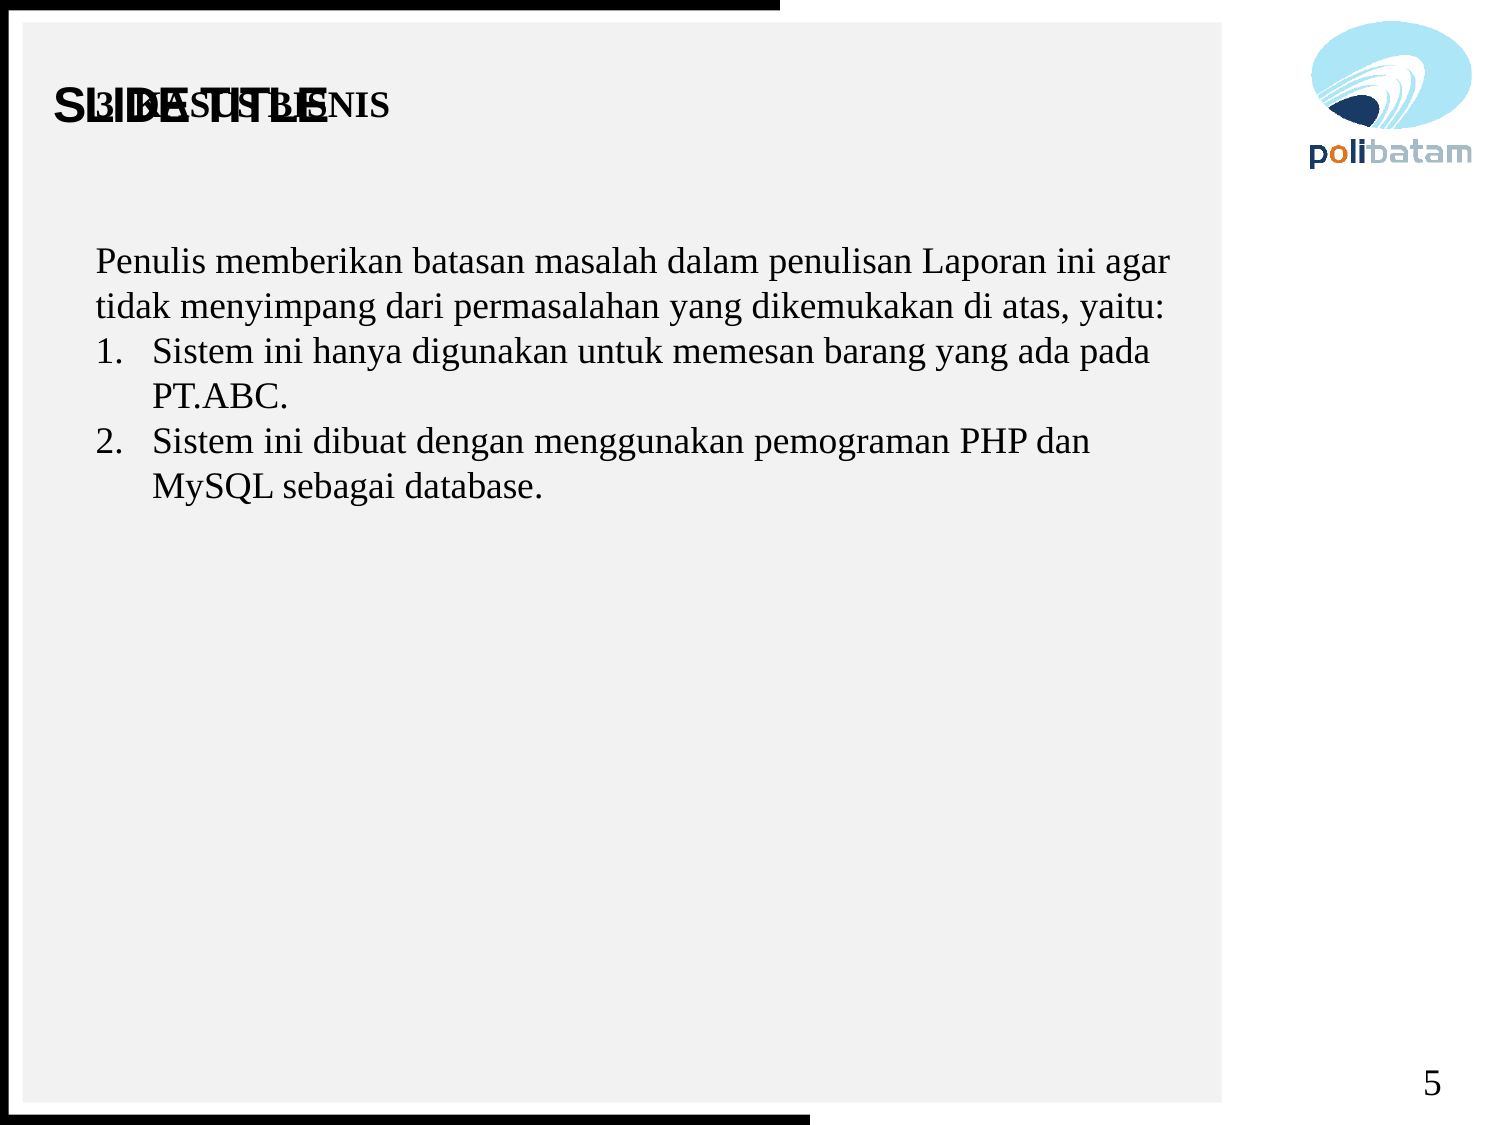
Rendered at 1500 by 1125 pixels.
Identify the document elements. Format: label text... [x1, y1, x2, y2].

text_box 3. KASUS BISNIS [80, 72, 1381, 133]
title Slide Title [53, 70, 1185, 142]
slide_number 5 [1408, 1050, 1443, 1096]
text_box Penulis memberikan batasan masalah dalam penulisan Laporan ini agar tidak menyimpang dari permasalahan yang dikemukakan di atas, yaitu: Sistem ini hanya digunakan untuk memesan barang yang ada pada PT.ABC. Sistem ini dibuat dengan menggunakan pemograman PHP dan MySQL sebagai database. [80, 228, 1207, 559]
picture [1310, 21, 1472, 169]
